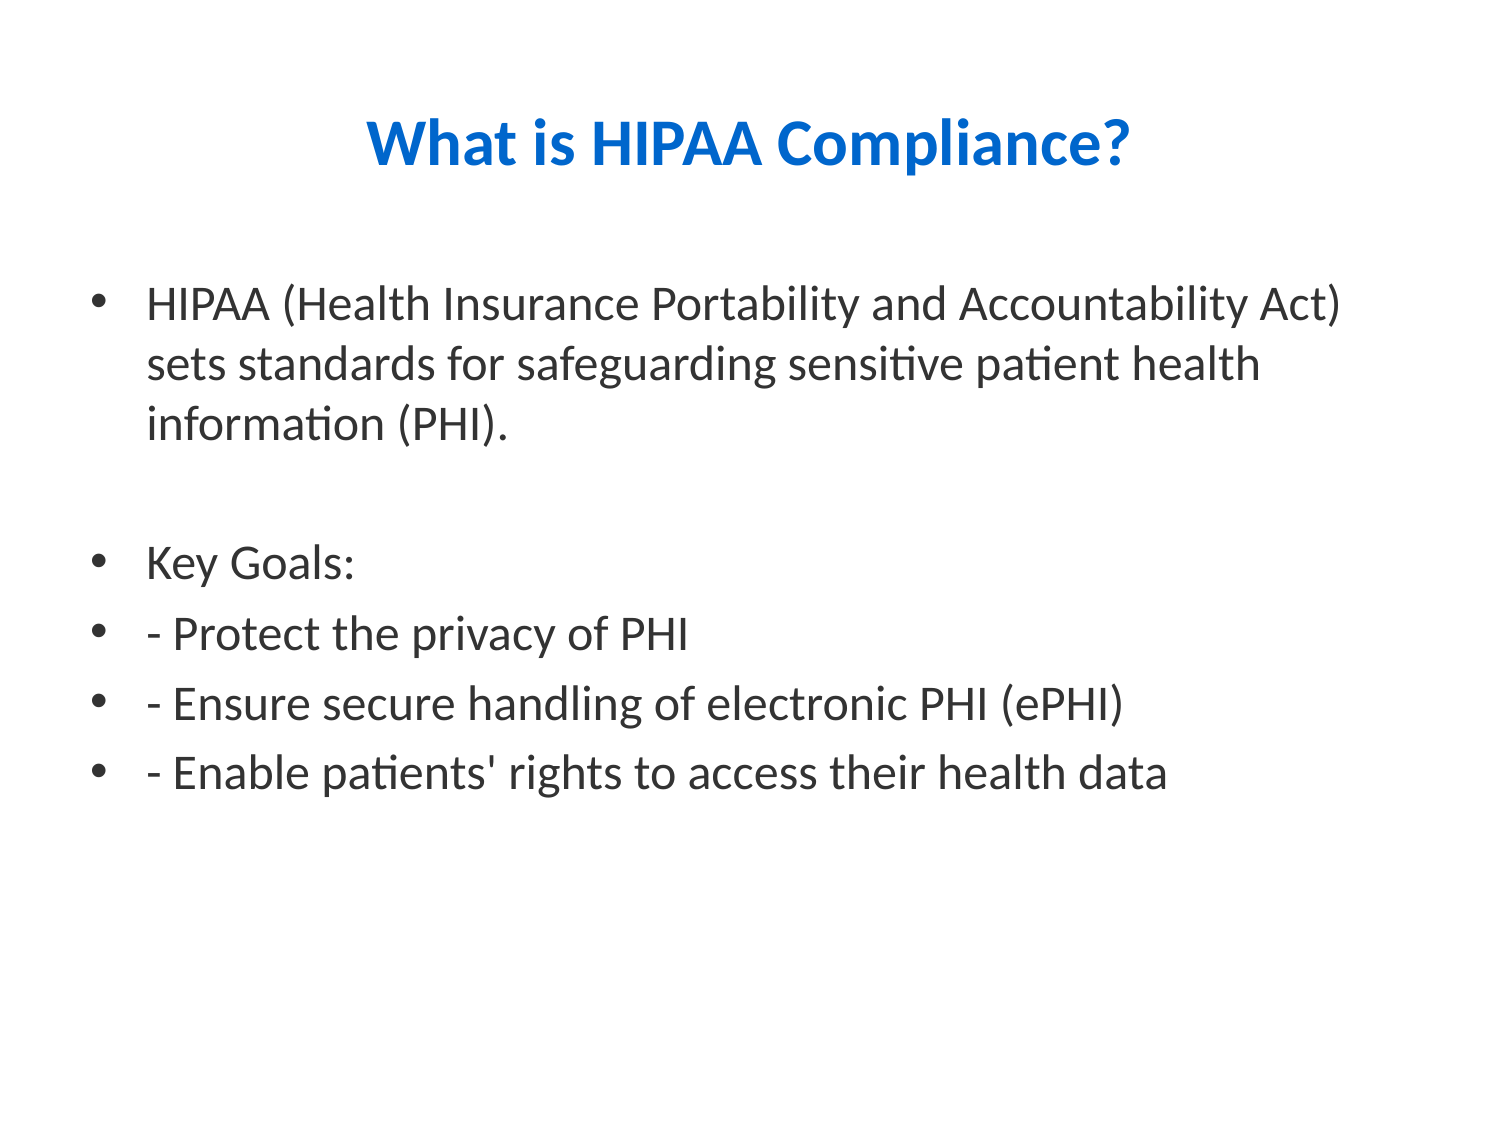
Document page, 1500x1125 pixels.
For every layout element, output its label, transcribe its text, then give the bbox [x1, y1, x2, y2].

title What is HIPAA Compliance? [75, 45, 1425, 233]
list HIPAA (Health Insurance Portability and Accountability Act) sets standards for safeguarding sensitive patient health information (PHI). Key Goals: - Protect the privacy of PHI - Ensure secure handling of electronic PHI (ePHI) - Enable patients' rights to access their health data [75, 262, 1425, 1005]
